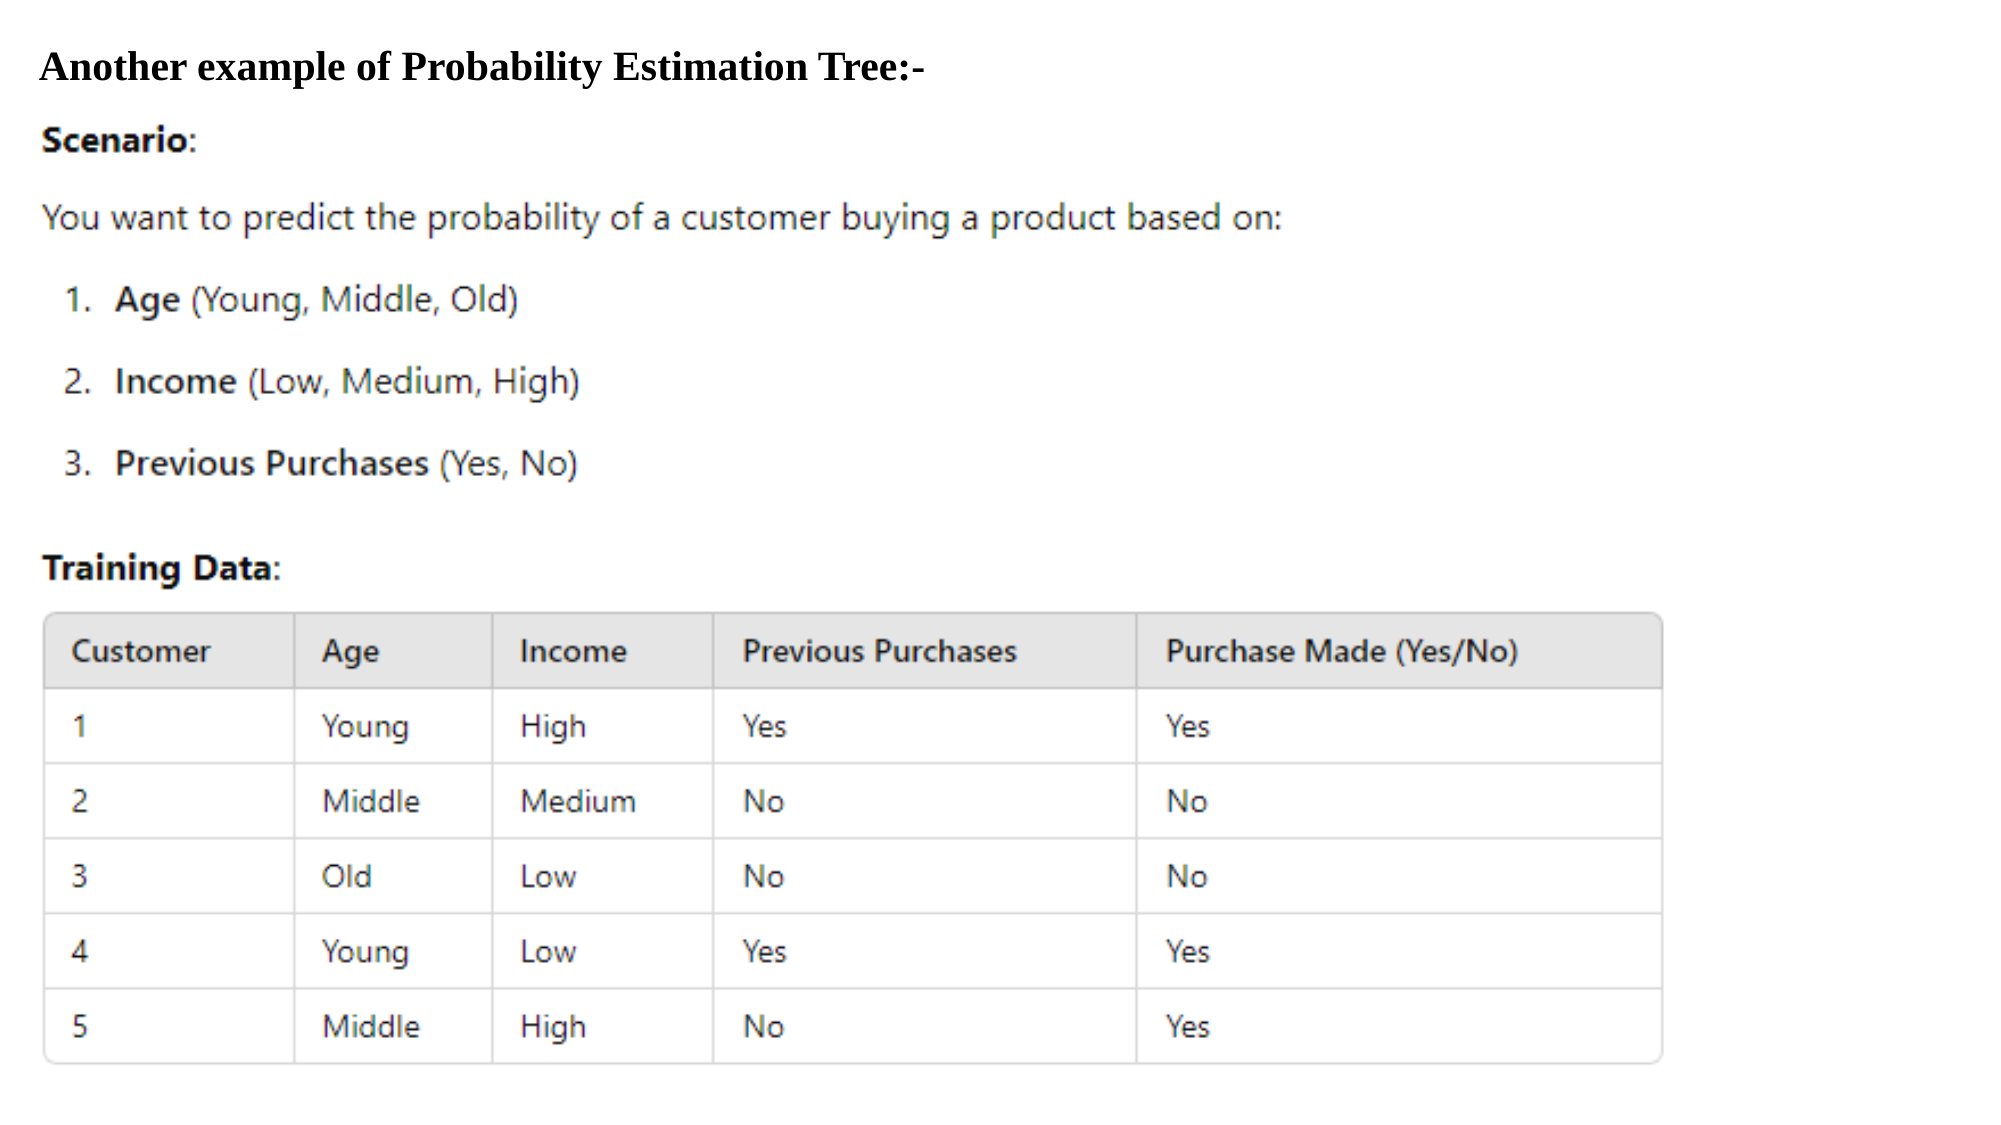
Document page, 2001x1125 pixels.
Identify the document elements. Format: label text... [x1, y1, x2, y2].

picture [23, 105, 1705, 1089]
list Another example of Probability Estimation Tree:- [23, 36, 1968, 1092]
